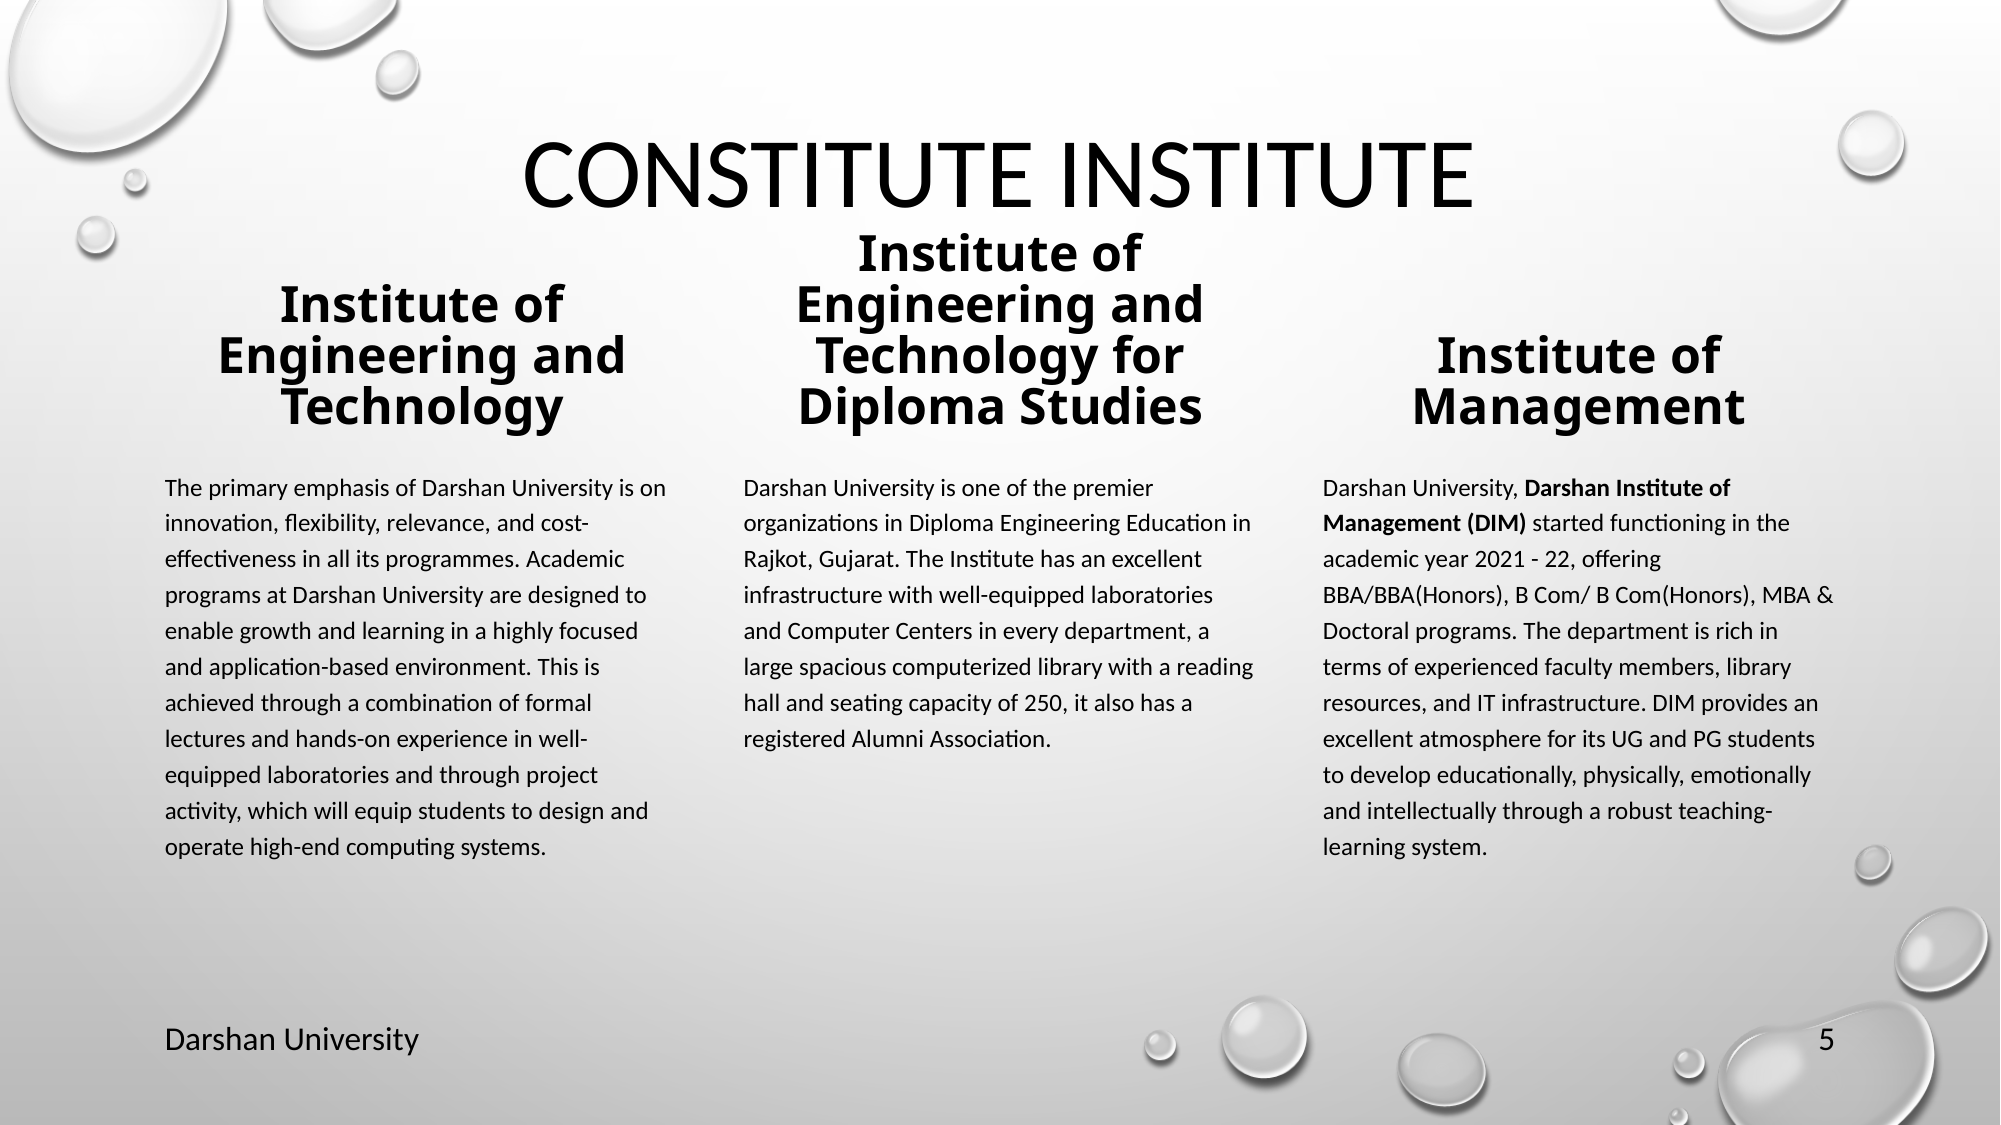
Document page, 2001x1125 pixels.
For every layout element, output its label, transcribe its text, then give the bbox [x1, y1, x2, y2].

list Darshan University is one of the premier organizations in Diploma Engineering Education in Rajkot, Gujarat. The Institute has an excellent infrastructure with well-equipped laboratories and Computer Centers in every department, a large spacious computerized library with a reading hall and seating capacity of 250, it also has a registered Alumni Association. [728, 457, 1271, 950]
list Darshan University, Darshan Institute of Management (DIM) started functioning in the academic year 2021 - 22, offering BBA/BBA(Honors), B Com/ B Com(Honors), MBA & Doctoral programs. The department is rich in terms of experienced faculty members, library resources, and IT infrastructure. DIM provides an excellent atmosphere for its UG and PG students to develop educationally, physically, emotionally and intellectually through a robust teaching-learning system. [1307, 457, 1851, 950]
list Institute of Engineering and Technology [151, 263, 693, 443]
picture [0, 0, 2000, 1125]
list The primary emphasis of Darshan University is on innovation, flexibility, relevance, and cost-effectiveness in all its programmes. Academic programs at Darshan University are designed to enable growth and learning in a highly focused and application-based environment. This is achieved through a combination of formal lectures and hands-on experience in well-equipped laboratories and through project activity, which will equip students to design and operate high-end computing systems. [149, 457, 692, 950]
title Constitute Institute [149, 70, 1851, 279]
list Institute of Management [1307, 278, 1851, 443]
list Institute of Engineering and Technology for Diploma Studies [730, 263, 1271, 443]
footer Darshan University [149, 1007, 1245, 1068]
slide_number 5 [1724, 1007, 1851, 1068]
